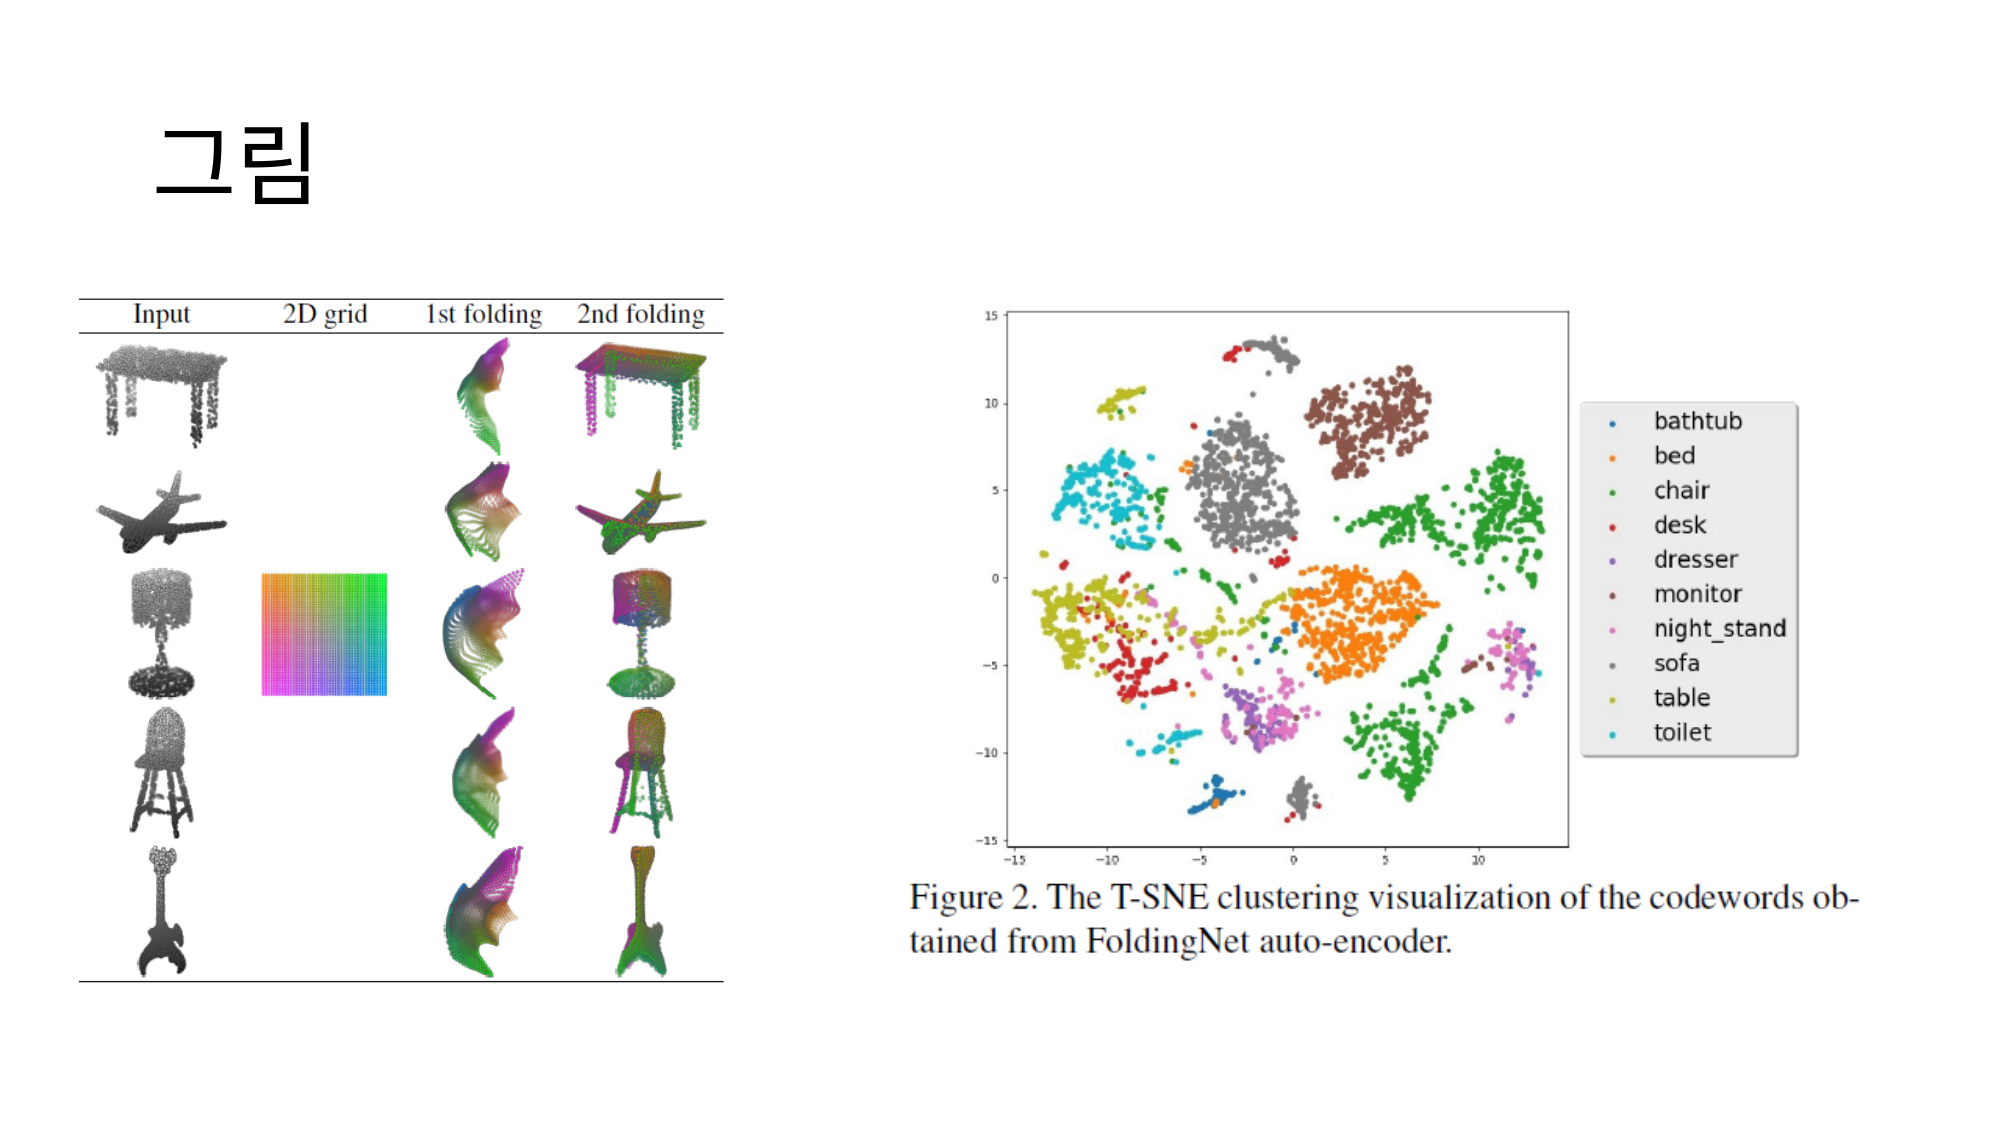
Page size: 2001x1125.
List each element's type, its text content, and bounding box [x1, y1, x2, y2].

picture [844, 291, 1879, 978]
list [67, 277, 725, 992]
title 그림 [137, 59, 1863, 278]
